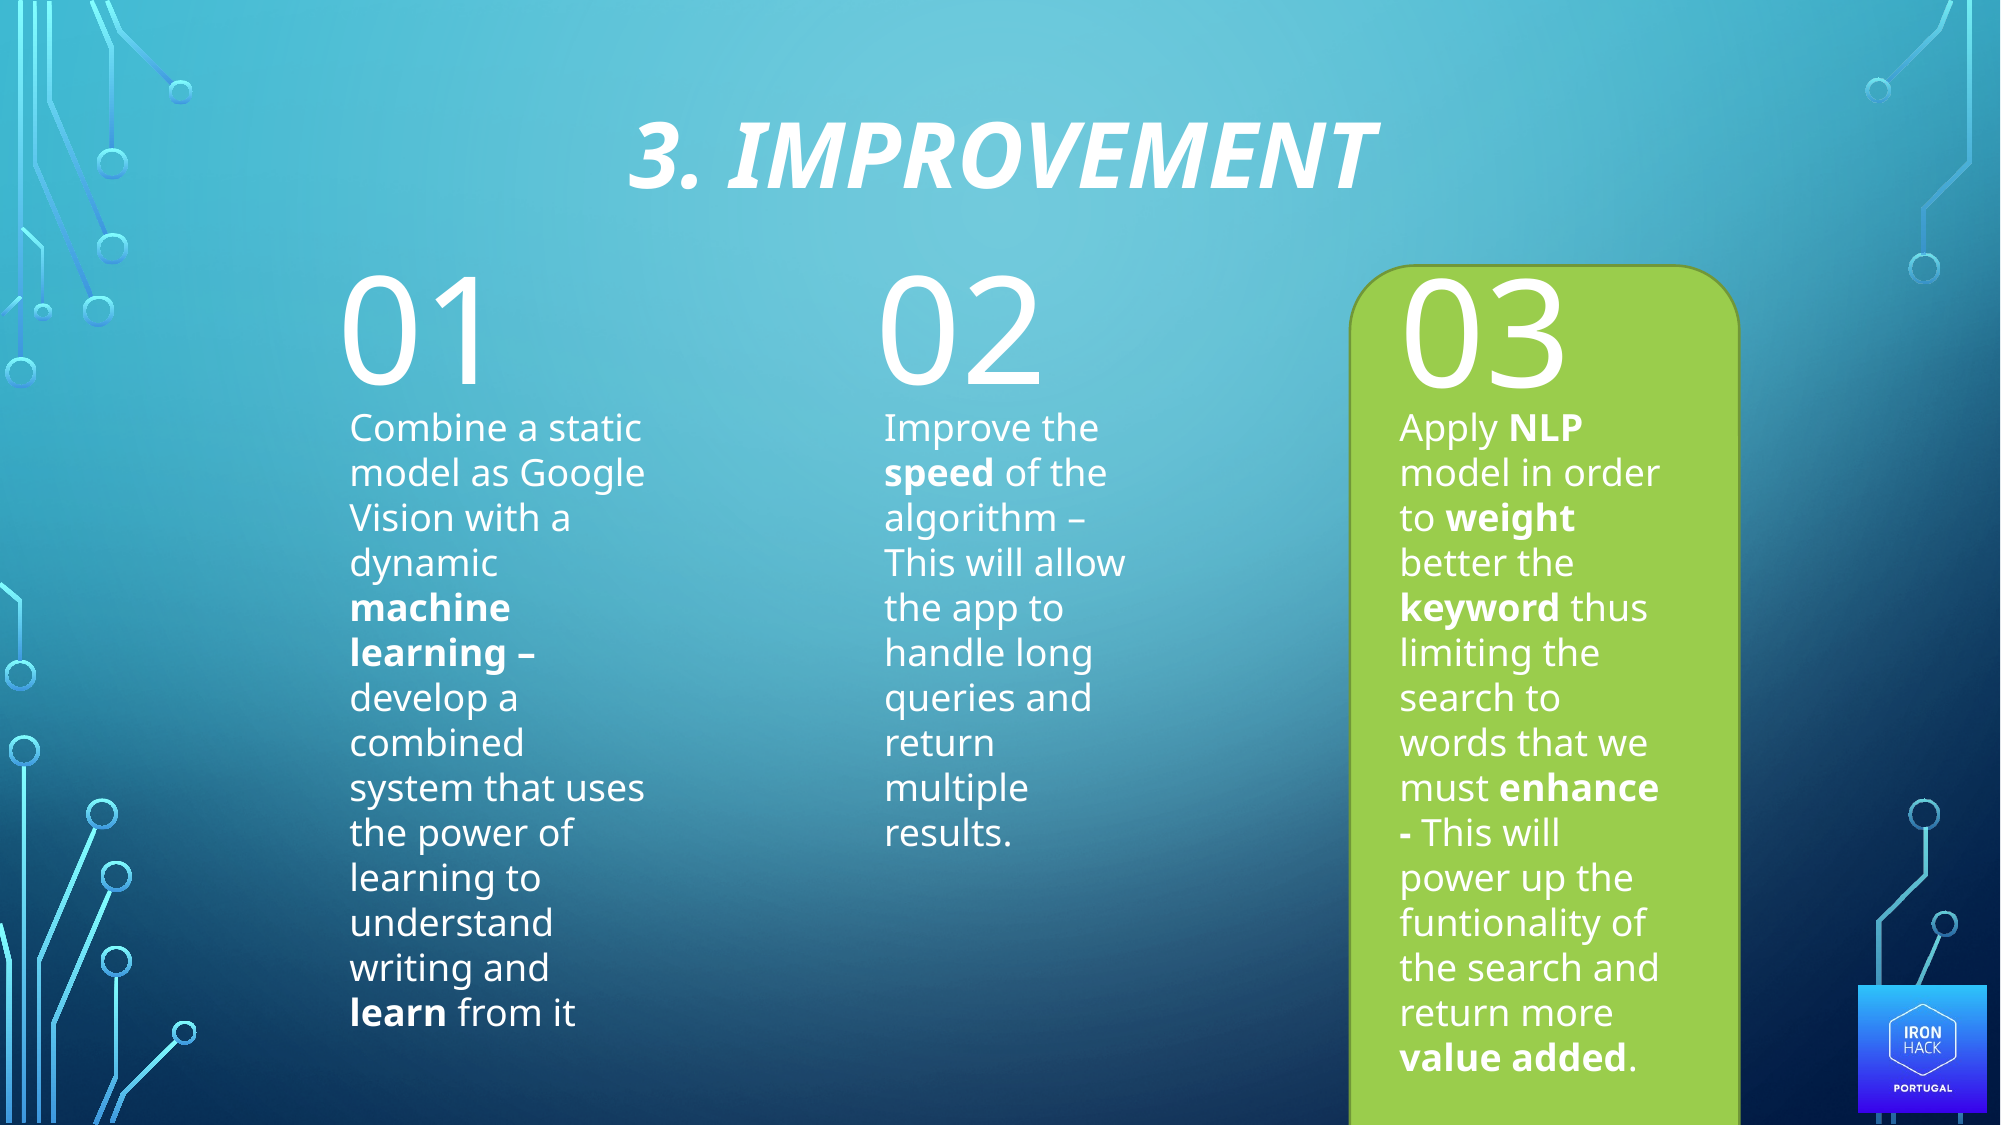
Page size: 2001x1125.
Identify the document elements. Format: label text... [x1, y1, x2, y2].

text_box 01 [322, 227, 555, 422]
text_box 02 [860, 227, 1093, 422]
text_box Apply NLP model in order to weight better the keyword thus limiting the search to words that we must enhance - This will power up the funtionality of the search and return more value added. [1384, 396, 1690, 1087]
text_box Improve the speed of the algorithm – This will allow the app to handle long queries and return multiple results. [869, 396, 1148, 862]
text_box 3. IMPROVEMENT [310, 89, 1720, 214]
text_box 03 [1384, 230, 1617, 425]
text_box [1348, 264, 1741, 1125]
text_box Combine a static model as Google Vision with a dynamic machine learning – develop a combined system that uses the power of learning to understand writing and learn from it [334, 396, 666, 1042]
picture [1858, 985, 1987, 1113]
